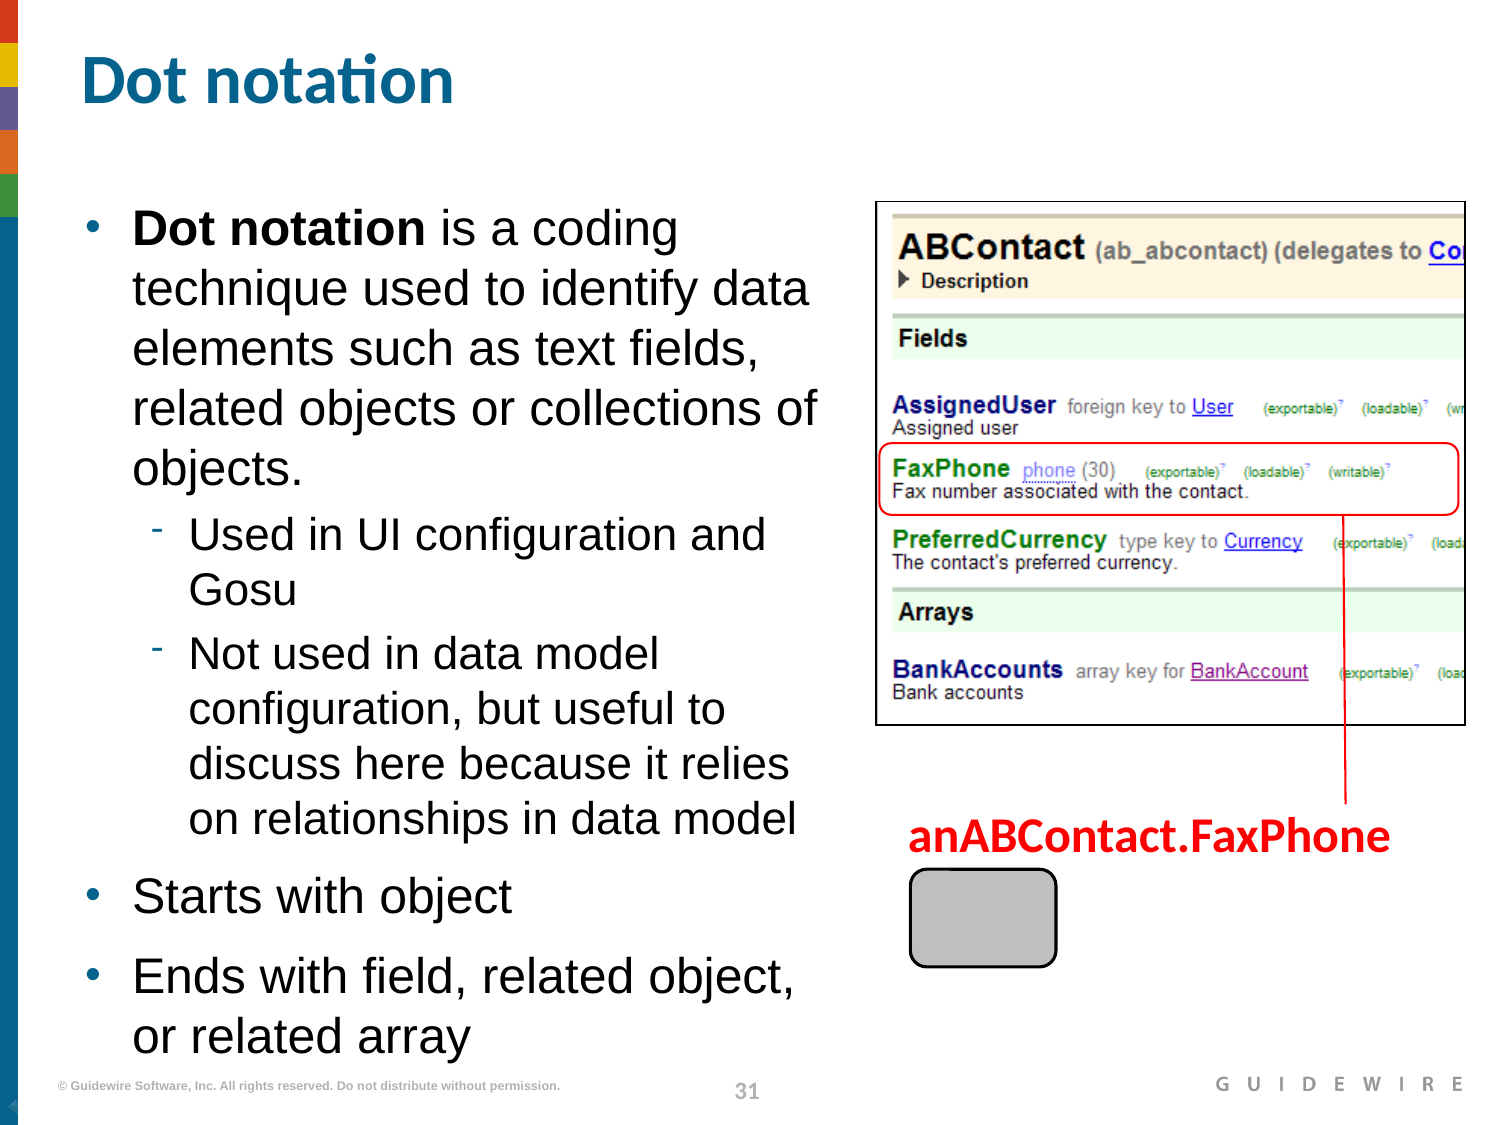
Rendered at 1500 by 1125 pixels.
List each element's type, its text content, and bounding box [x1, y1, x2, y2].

list Dot notation is a coding technique used to identify data elements such as text fields, related objects or collections of objects. Used in UI configuration and Gosu Not used in data model configuration, but useful to discuss here because it relies on relationships in data model Starts with object Ends with field, related object, or related array [85, 195, 860, 1049]
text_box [876, 201, 1465, 725]
title Dot notation [81, 19, 1446, 142]
picture [10, 1101, 18, 1111]
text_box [1199, 658, 1489, 662]
picture [1215, 1073, 1480, 1096]
text_box anABContact.FaxPhone [893, 794, 1416, 861]
text_box [910, 869, 1056, 967]
picture [0, 0, 18, 216]
